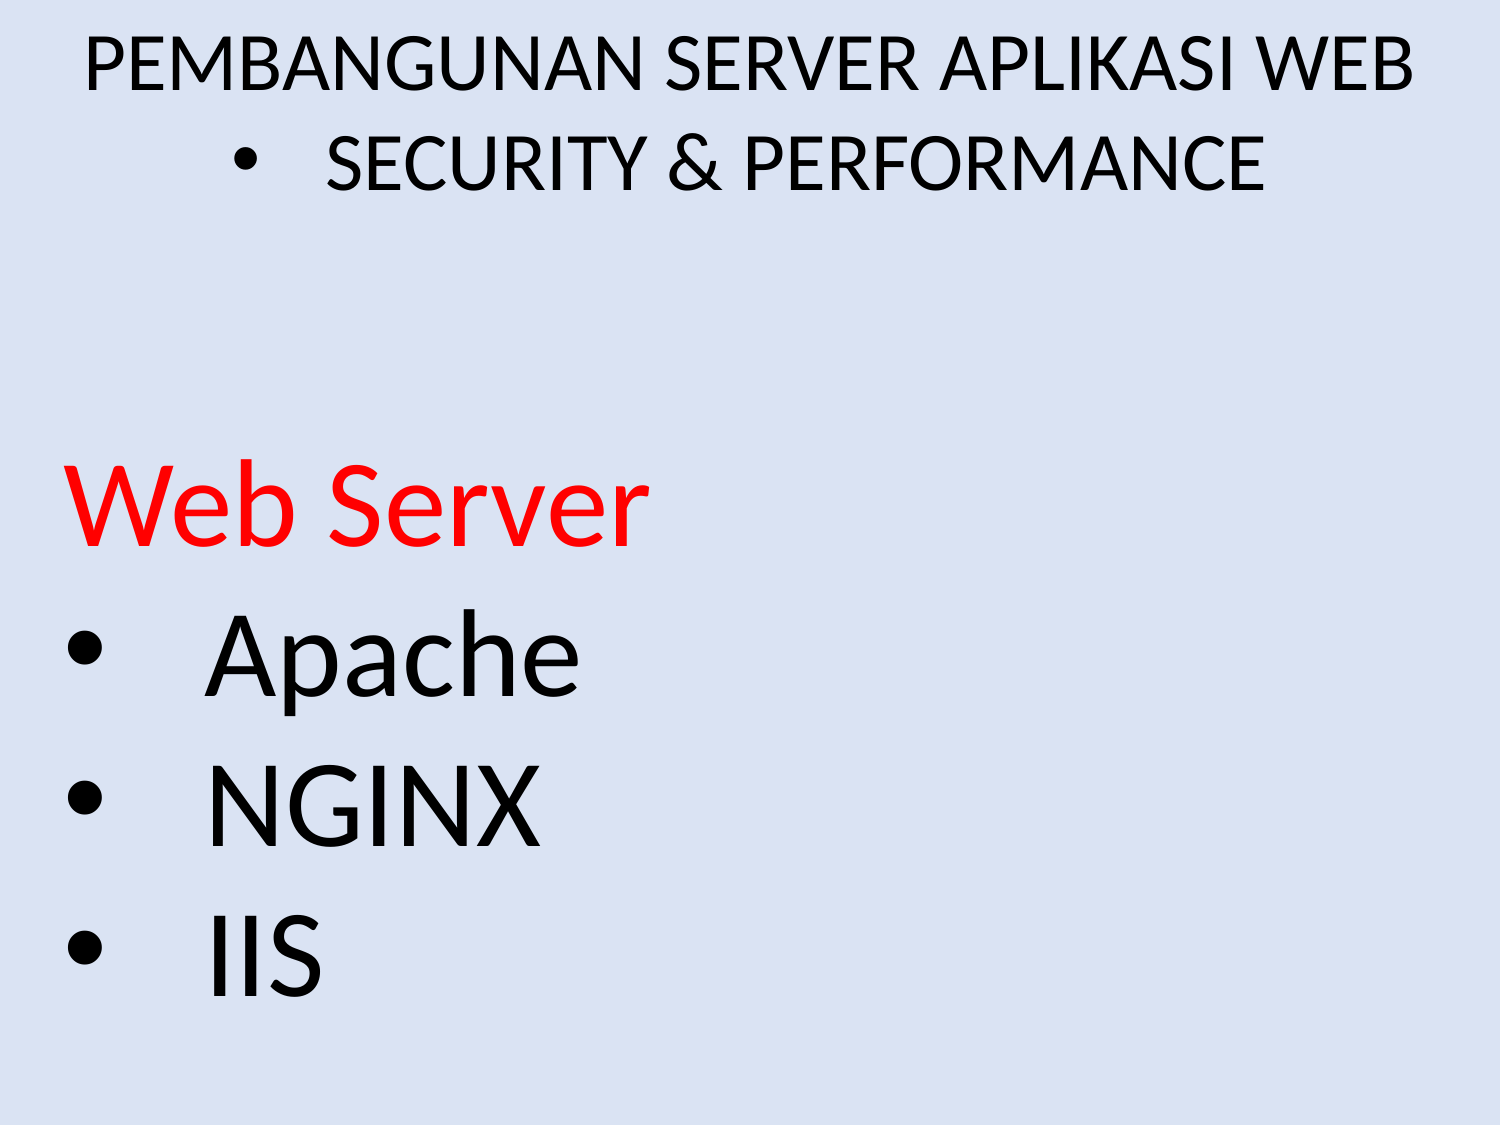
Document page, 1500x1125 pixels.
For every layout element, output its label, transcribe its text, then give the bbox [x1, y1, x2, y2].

text_box Web Server Apache NGINX IIS [49, 413, 1500, 1029]
text_box PEMBANGUNAN SERVER APLIKASI WEB SECURITY & PERFORMANCE [0, 0, 1500, 215]
